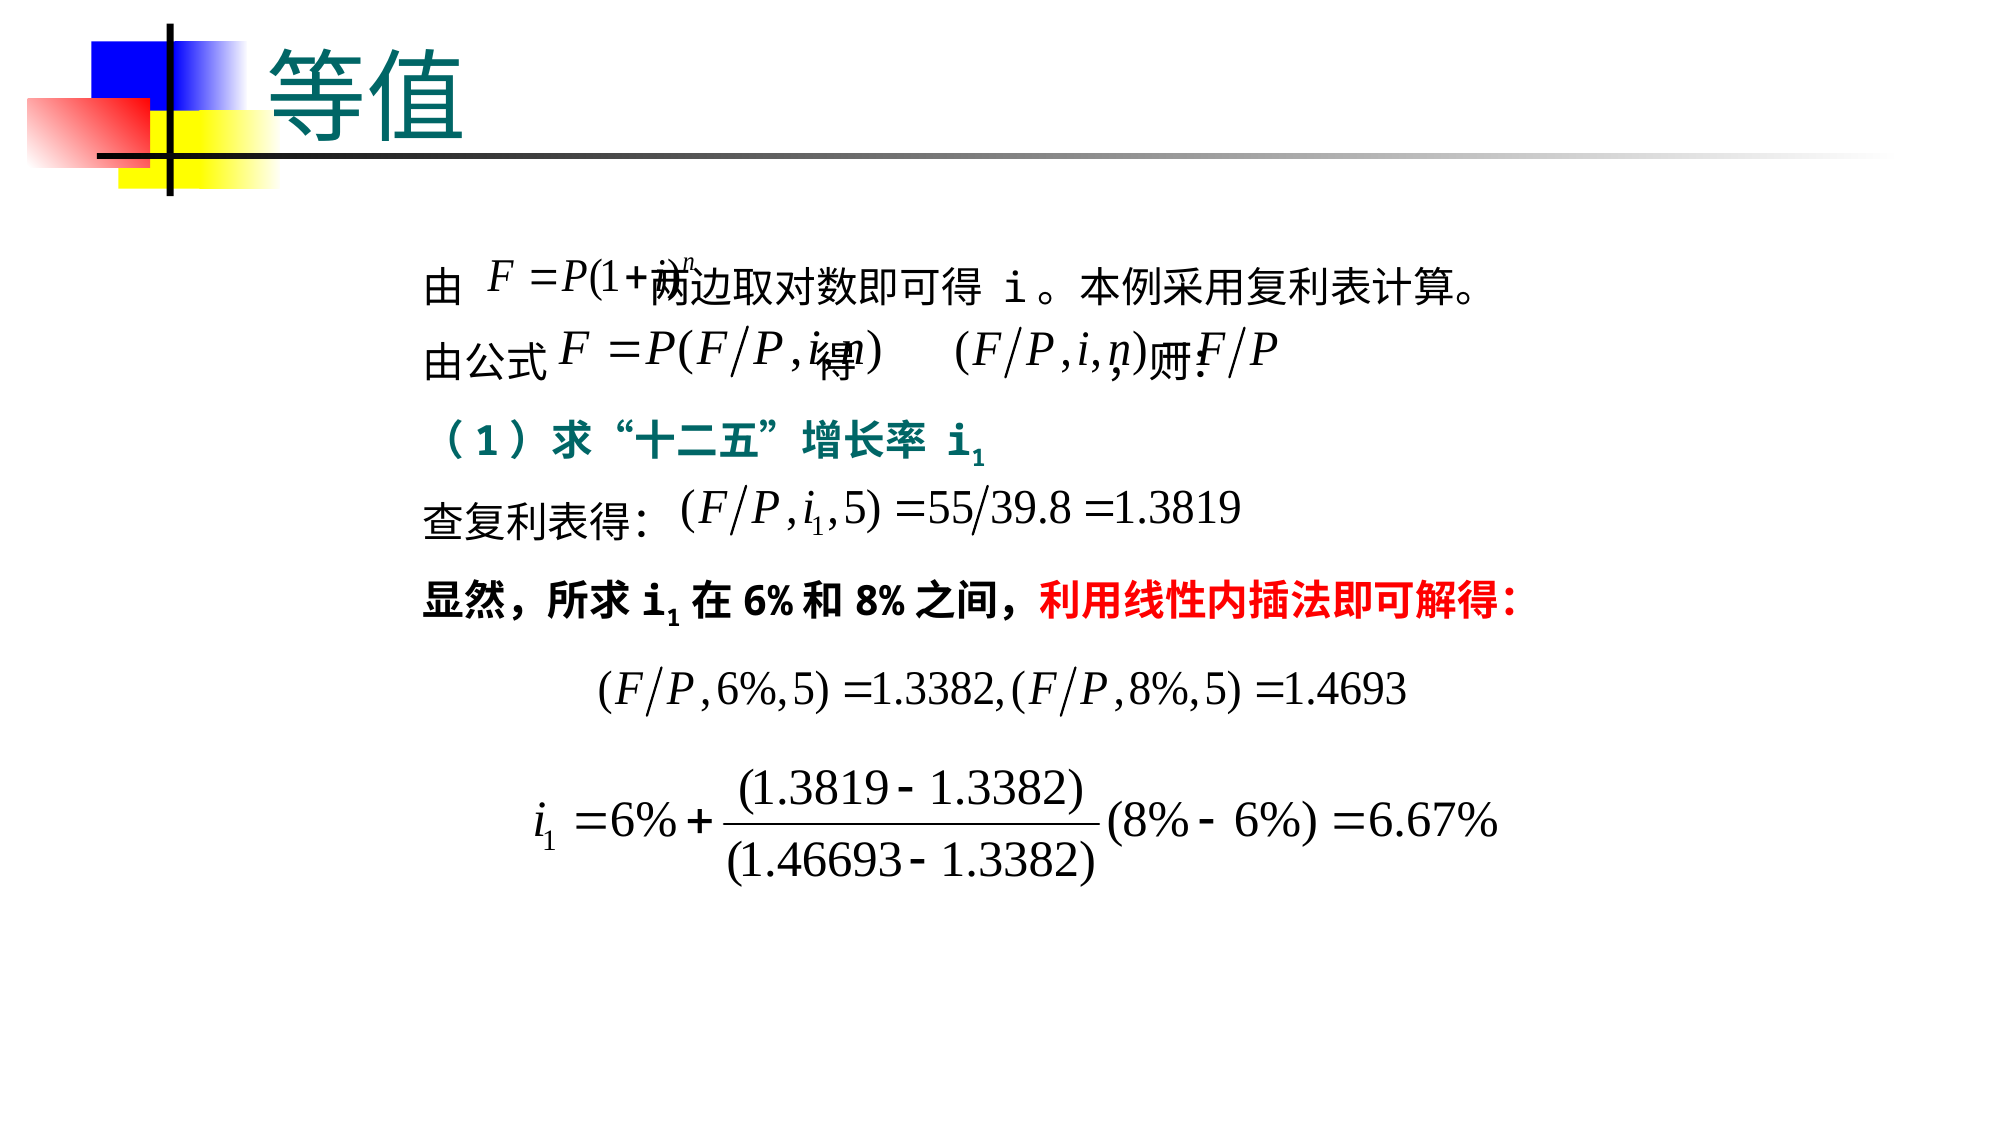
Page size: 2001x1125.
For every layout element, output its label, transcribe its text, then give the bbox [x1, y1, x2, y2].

title 等值 [251, 23, 1957, 161]
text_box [407, 227, 1592, 897]
